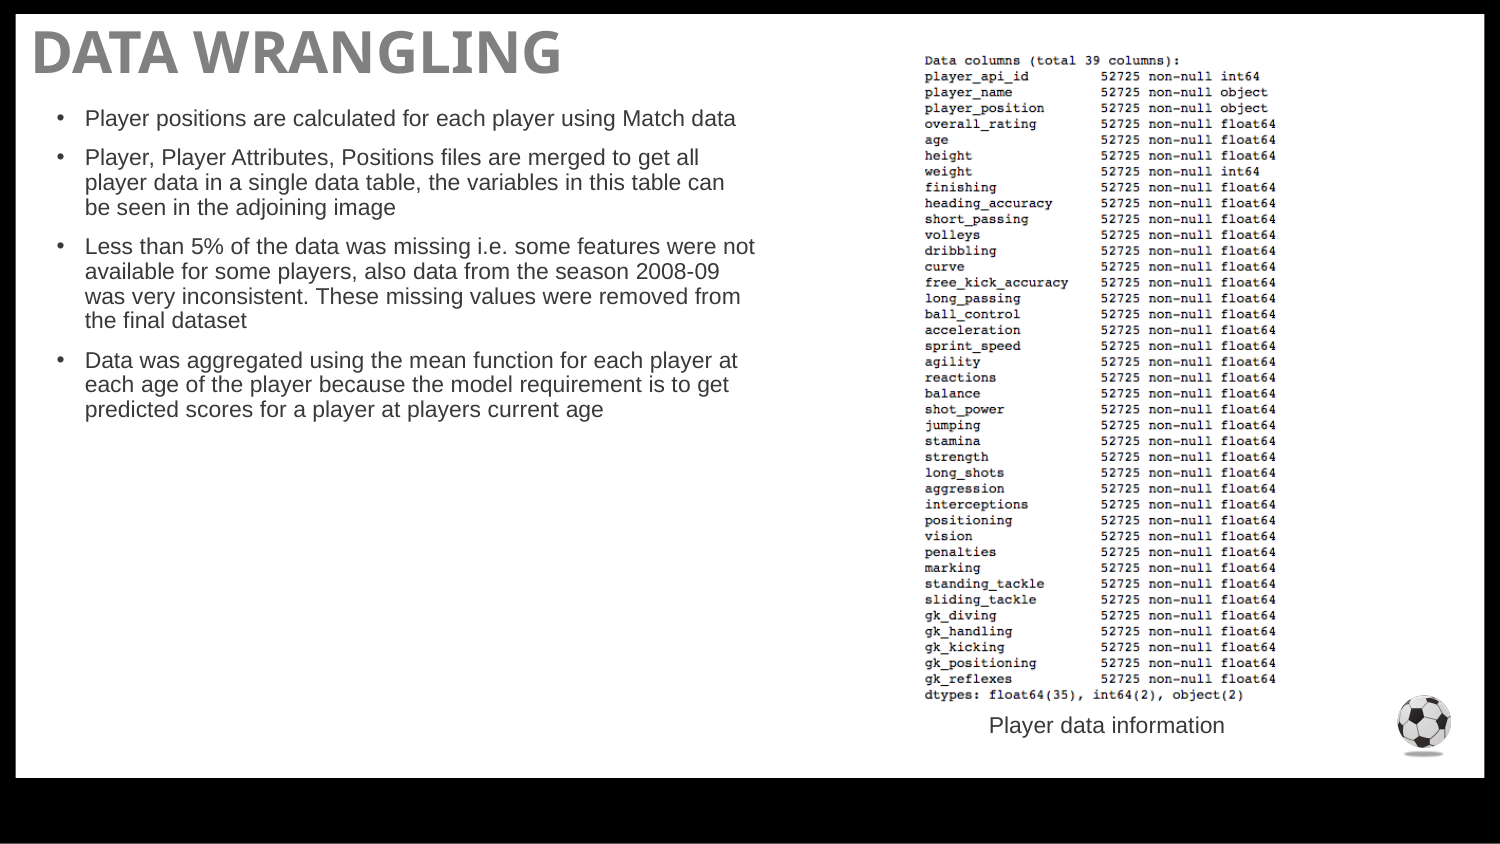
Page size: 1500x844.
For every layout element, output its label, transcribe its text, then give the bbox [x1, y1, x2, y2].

text_box Player positions are calculated for each player using Match data Player, Player Attributes, Positions files are merged to get all player data in a single data table, the variables in this table can be seen in the adjoining image Less than 5% of the data was missing i.e. some features were not available for some players, also data from the season 2008-09 was very inconsistent. These missing values were removed from the final dataset Data was aggregated using the mean function for each player at each age of the player because the model requirement is to get predicted scores for a player at players current age [41, 99, 772, 772]
picture [1392, 695, 1455, 759]
text_box DATA WRANGLING [23, 15, 1374, 94]
text_box Player data information [981, 704, 1264, 746]
picture [920, 54, 1292, 704]
